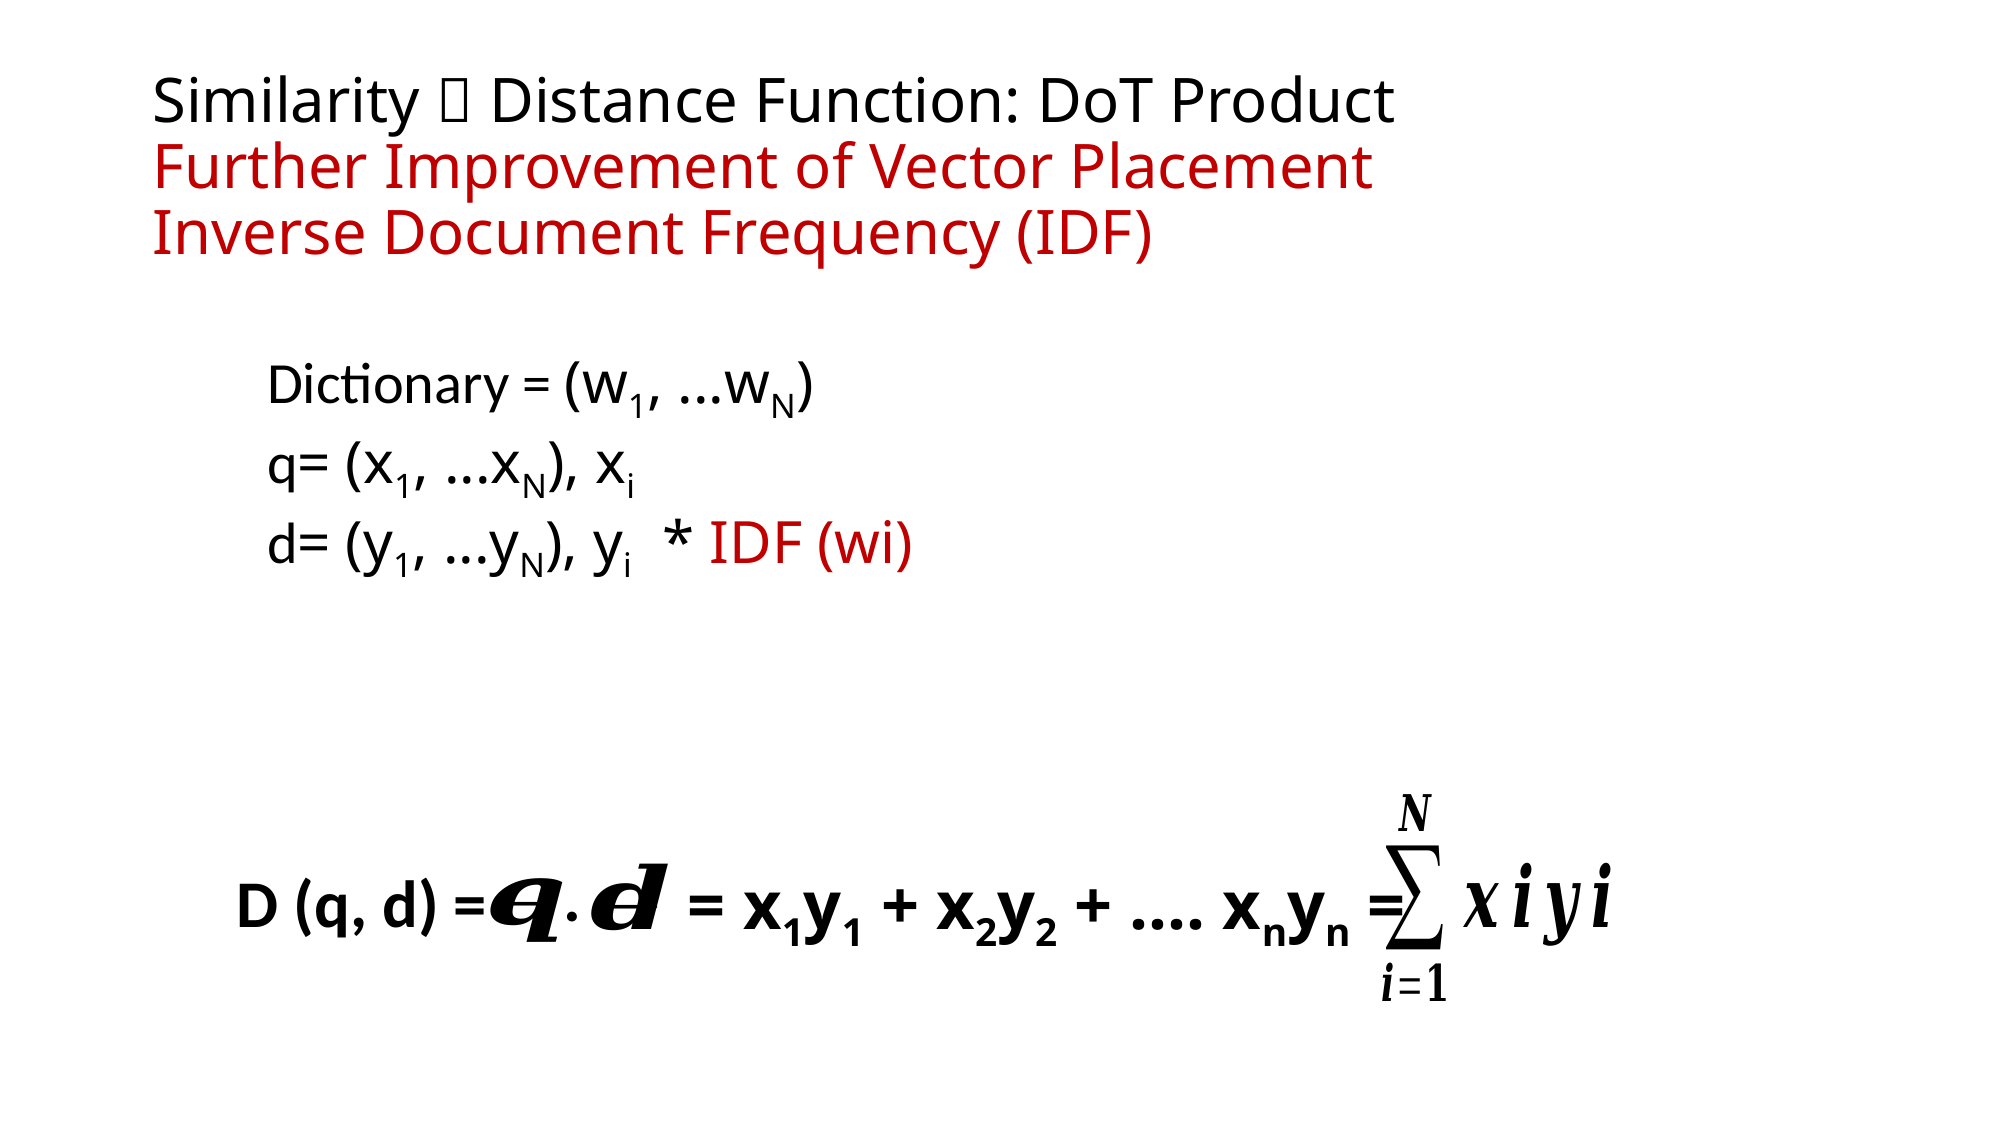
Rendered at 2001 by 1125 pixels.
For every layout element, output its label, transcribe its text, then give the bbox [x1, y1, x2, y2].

title Similarity  Distance Function: DoT Product Further Improvement of Vector Placement Inverse Document Frequency (IDF) [137, 59, 1863, 278]
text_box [220, 784, 1613, 1013]
